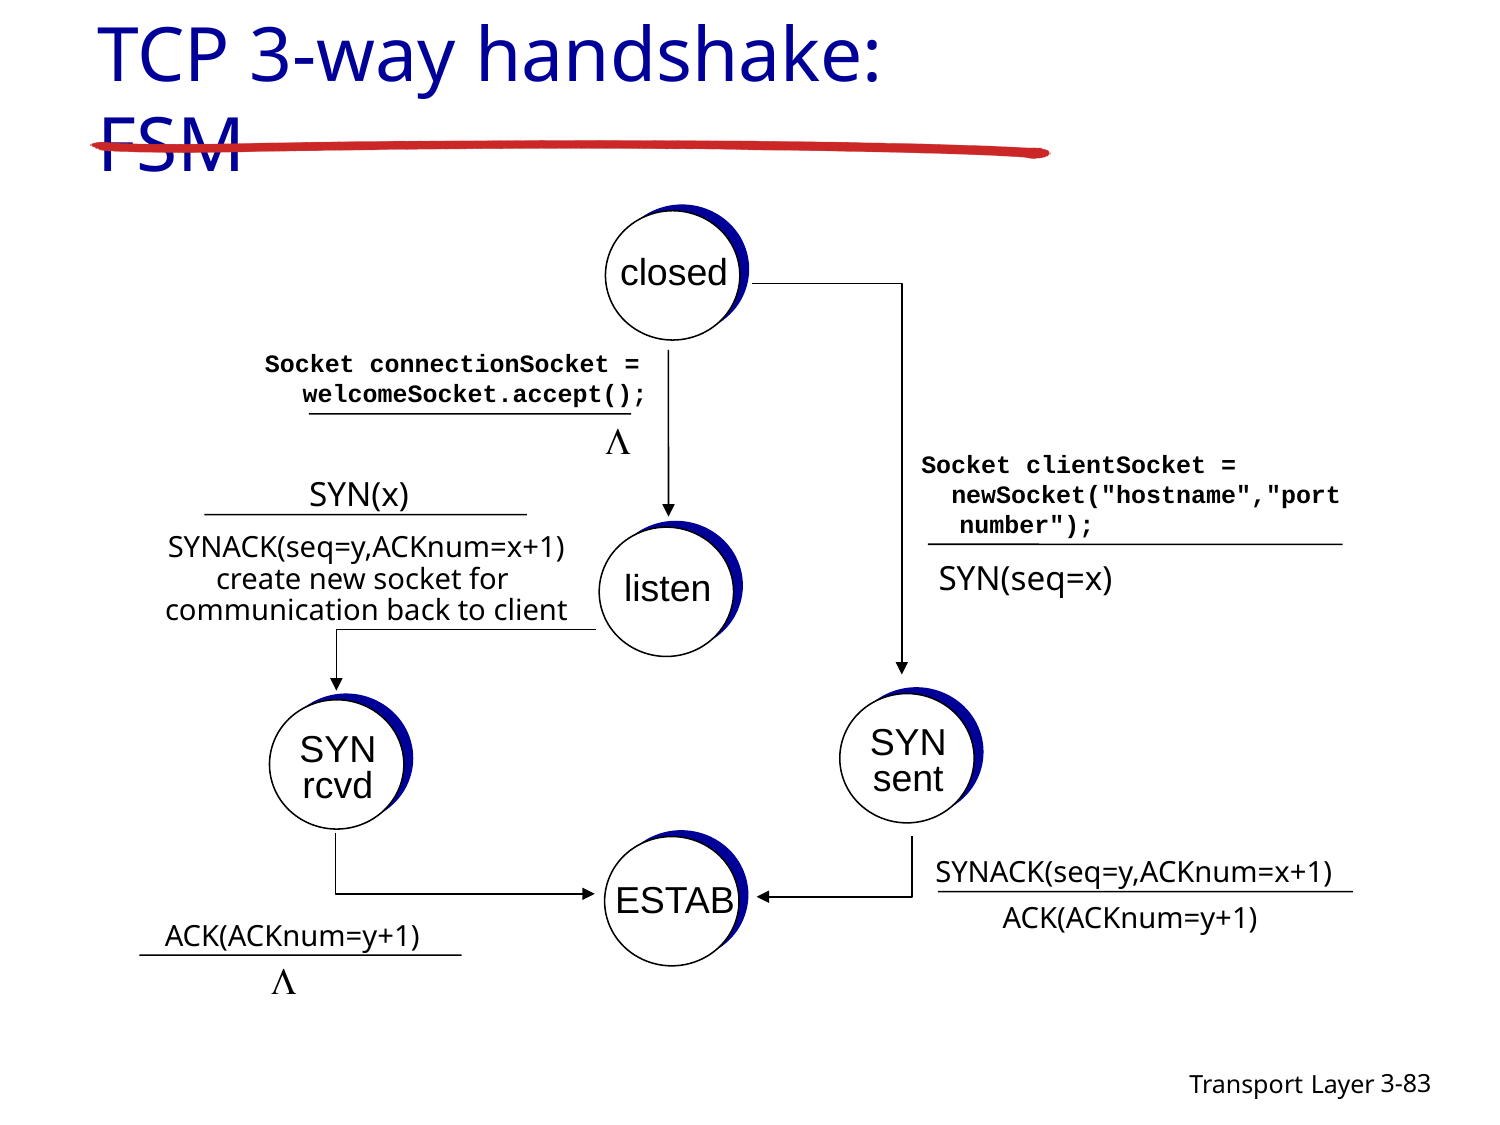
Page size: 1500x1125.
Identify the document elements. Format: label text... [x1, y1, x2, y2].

text_box Socket connectionSocket = welcomeSocket.accept(); [249, 340, 673, 415]
text_box L [590, 415, 646, 470]
slide_number 3- [1365, 1059, 1477, 1106]
text_box [662, 415, 675, 517]
text_box L [255, 949, 312, 1010]
text_box Socket clientSocket = newSocket("hostname","port number"); [906, 440, 1382, 546]
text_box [604, 829, 749, 967]
picture [86, 135, 1062, 165]
text_box SYNACK(seq=y,ACKnum=x+1) create new socket for communication back to client [150, 490, 583, 635]
text_box [330, 635, 572, 691]
text_box [756, 835, 913, 903]
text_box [605, 204, 750, 341]
text_box ACK(ACKnum=y+1) [987, 860, 1273, 974]
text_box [598, 520, 744, 657]
text_box [754, 283, 908, 675]
text_box SYN(seq=x) [923, 549, 1128, 605]
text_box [839, 686, 984, 824]
title TCP 3-way handshake: FSM [81, 27, 961, 142]
text_box SYN(x) [294, 465, 424, 490]
text_box [335, 838, 595, 901]
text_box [269, 693, 414, 830]
text_box SYNACK(seq=y,ACKnum=x+1) [920, 815, 1348, 928]
text_box [583, 629, 593, 633]
footer Transport Layer [914, 1056, 1391, 1105]
text_box ACK(ACKnum=y+1) [149, 878, 435, 992]
